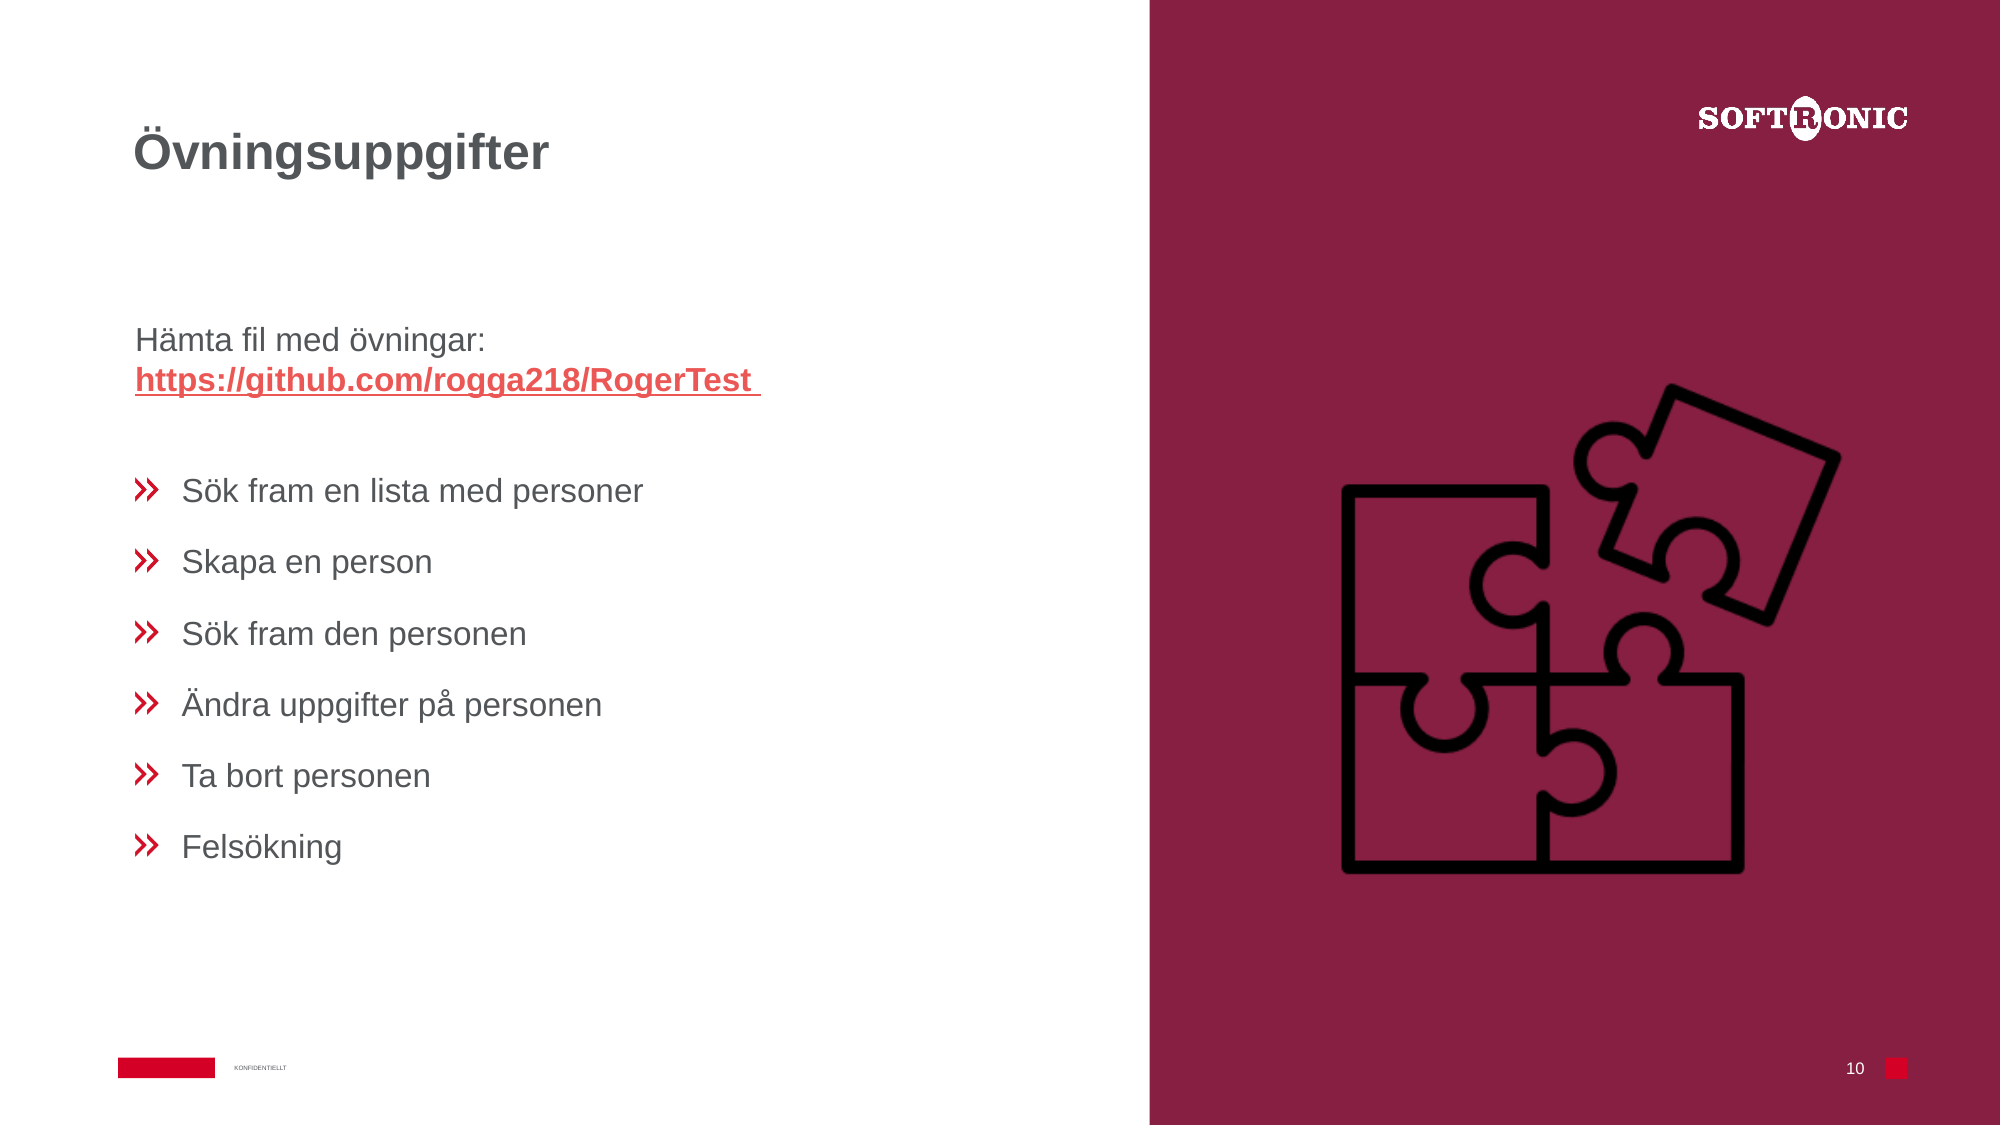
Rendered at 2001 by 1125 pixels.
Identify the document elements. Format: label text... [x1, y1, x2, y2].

picture [135, 691, 159, 715]
picture [135, 548, 159, 573]
picture [135, 477, 159, 502]
list Hämta fil med övningar: https://github.com/rogga218/RogerTest Sök fram en lista med personer Skapa en person Sök fram den personen Ändra uppgifter på personen Ta bort personen Felsökning [118, 311, 1063, 956]
picture [1699, 96, 1907, 141]
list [1268, 310, 1913, 955]
picture [135, 620, 159, 644]
footer Konfidentiellt [214, 1056, 487, 1080]
title Övningsuppgifter [118, 111, 1063, 278]
picture [135, 762, 159, 786]
picture [135, 833, 159, 857]
